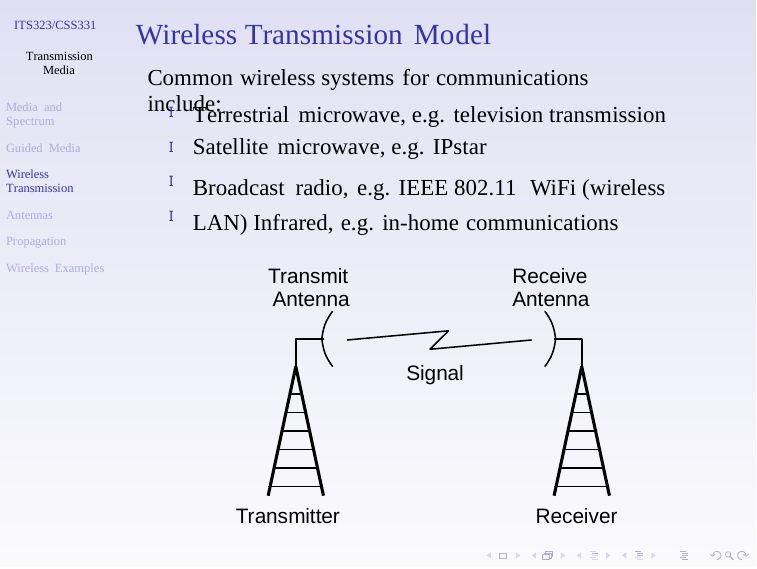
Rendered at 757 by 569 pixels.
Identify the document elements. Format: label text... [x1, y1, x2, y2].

text_box ITS323/CSS331 [12, 17, 106, 35]
text_box Transmission Media [21, 48, 98, 80]
text_box [277, 426, 315, 452]
text_box Wireless Transmission Model Common wireless systems for communications include: [133, 19, 672, 96]
text_box I [166, 140, 187, 162]
text_box [282, 408, 310, 426]
text_box [347, 330, 532, 350]
text_box [712, 551, 722, 560]
text_box [268, 452, 324, 496]
text_box [544, 314, 556, 367]
text_box Wireless Transmission [4, 167, 80, 199]
text_box [0, 0, 756, 567]
text_box Propagation [4, 234, 76, 251]
text_box [291, 371, 301, 389]
text_box [737, 551, 746, 560]
text_box Guided Media [4, 140, 85, 158]
text_box [554, 338, 582, 367]
text_box [295, 338, 324, 367]
text_box Wireless Examples [4, 260, 110, 277]
text_box Transmit Antenna [266, 264, 359, 314]
text_box [572, 389, 591, 408]
text_box Media and Spectrum [4, 99, 67, 131]
text_box Terrestrial microwave, e.g. television transmission Satellite microwave, e.g. IPstar Broadcast radio, e.g. IEEE 802.11 WiFi (wireless LAN) Infrared, e.g. in-home communications [190, 102, 721, 233]
text_box Receive Antenna [510, 264, 599, 314]
text_box Receiver [533, 504, 626, 531]
text_box Transmitter [233, 504, 350, 531]
text_box [577, 371, 587, 389]
text_box [554, 452, 610, 496]
text_box [321, 314, 333, 367]
text_box Antennas [4, 207, 60, 225]
text_box [515, 552, 521, 559]
text_box [286, 389, 305, 408]
text_box Signal [404, 361, 472, 388]
text_box [560, 552, 566, 559]
text_box I [166, 209, 187, 230]
text_box [563, 426, 601, 452]
text_box [567, 408, 596, 426]
text_box I [166, 105, 187, 127]
text_box [543, 552, 551, 560]
text_box I [166, 174, 187, 196]
